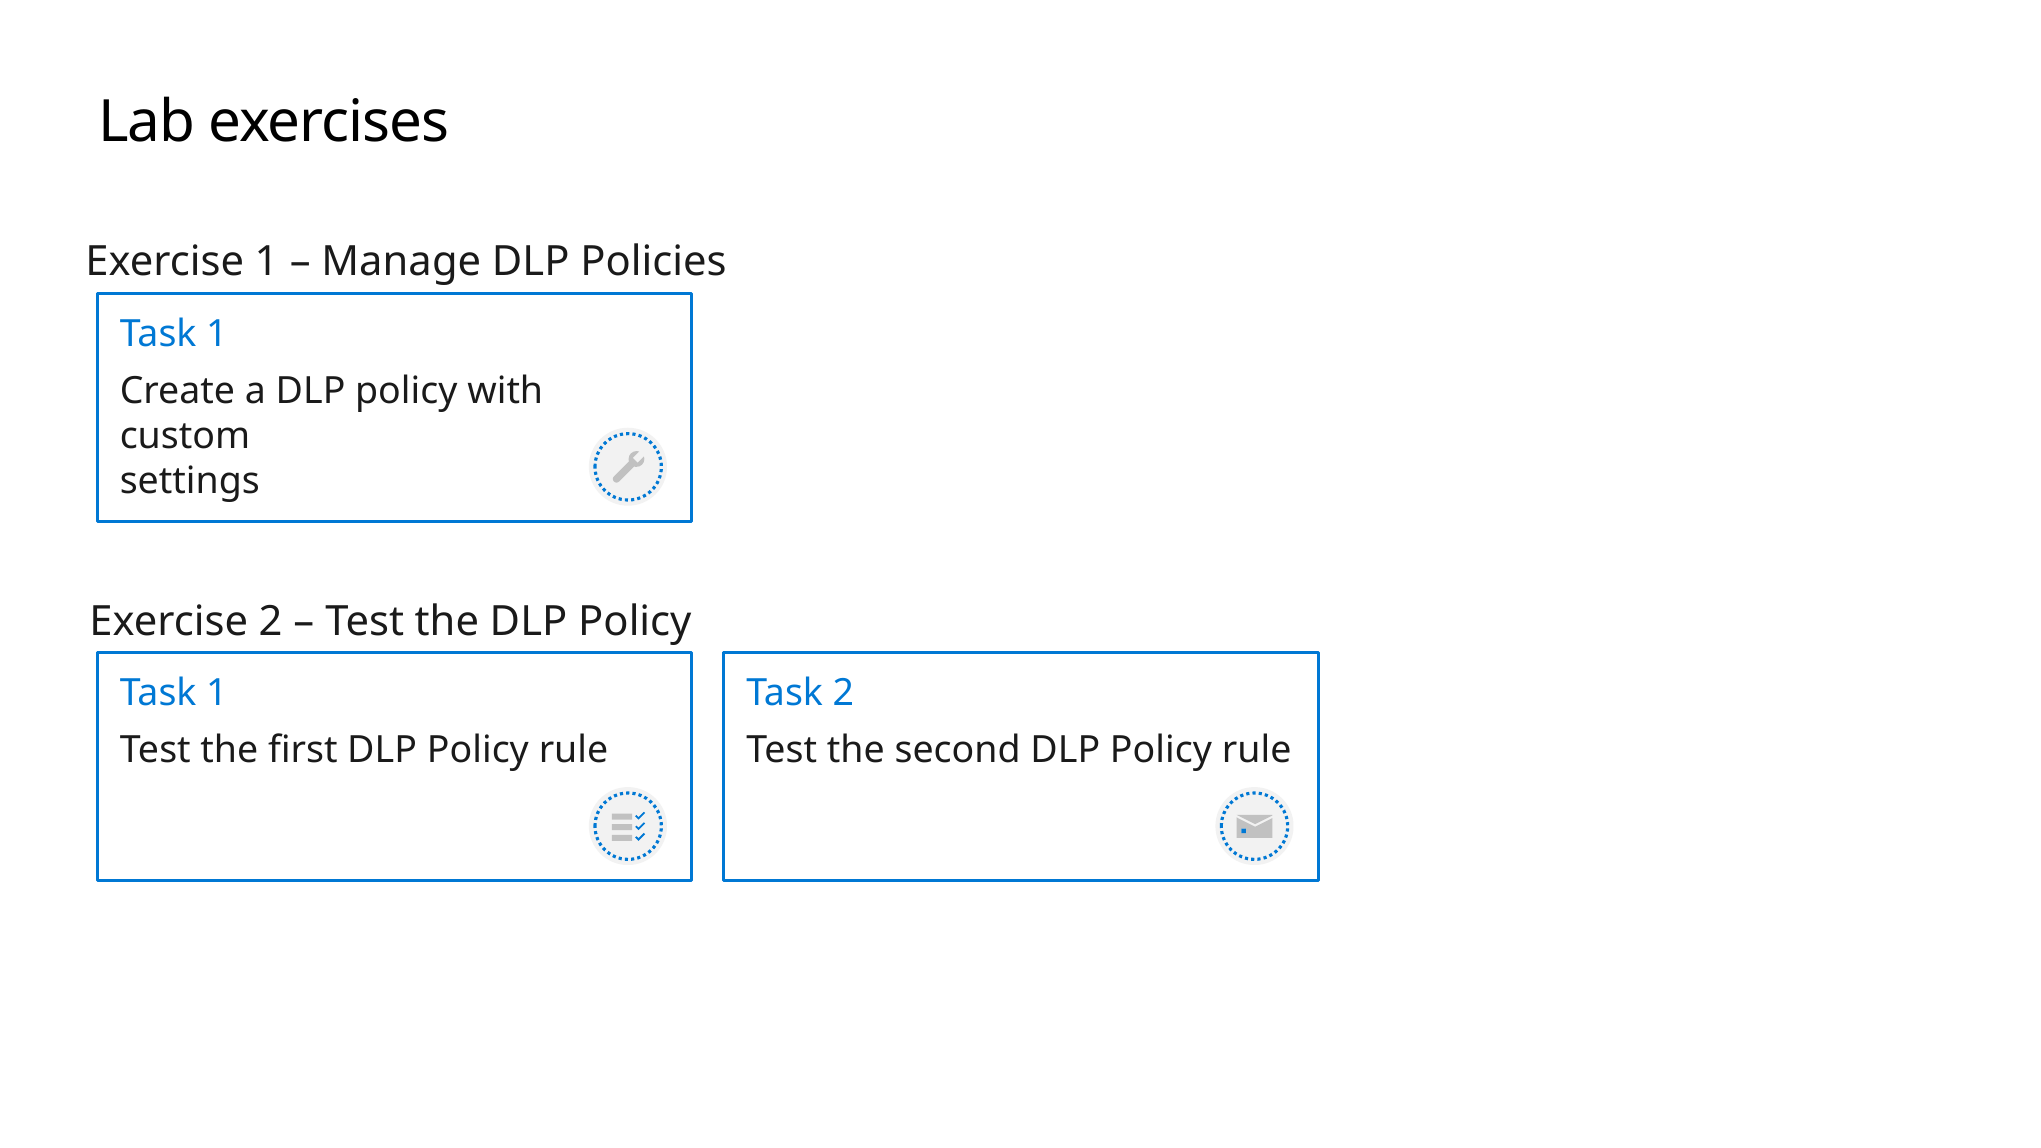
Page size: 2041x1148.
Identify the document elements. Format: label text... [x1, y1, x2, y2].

text_box Task 2 Test the second DLP Policy rule [723, 652, 1319, 882]
picture [588, 786, 668, 866]
title Lab exercises [98, 83, 1943, 156]
text_box Exercise 1 – Manage DLP Policies [85, 233, 738, 284]
text_box Task 1 Create a DLP policy with custom settings [97, 293, 693, 522]
text_box Exercise 2 – Test the DLP Policy [89, 593, 692, 644]
text_box Task 1 Test the first DLP Policy rule [97, 652, 693, 882]
picture [588, 427, 668, 506]
picture [1214, 786, 1294, 866]
